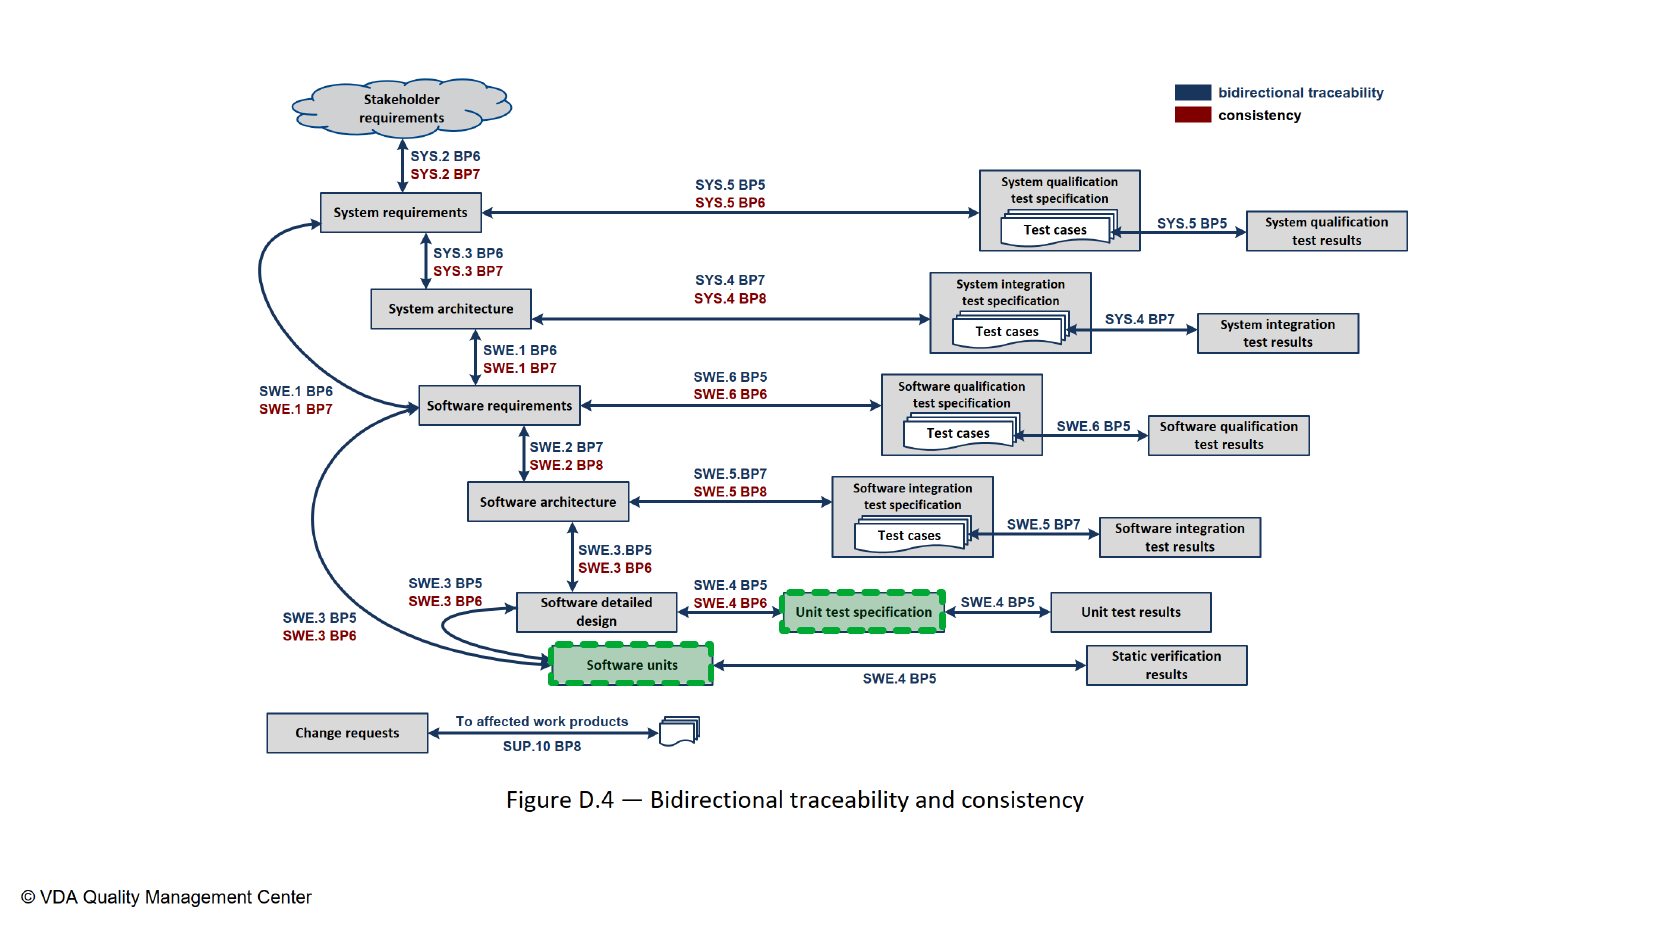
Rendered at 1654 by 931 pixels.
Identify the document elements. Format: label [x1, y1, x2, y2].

picture [11, 878, 325, 916]
picture [250, 58, 1418, 833]
